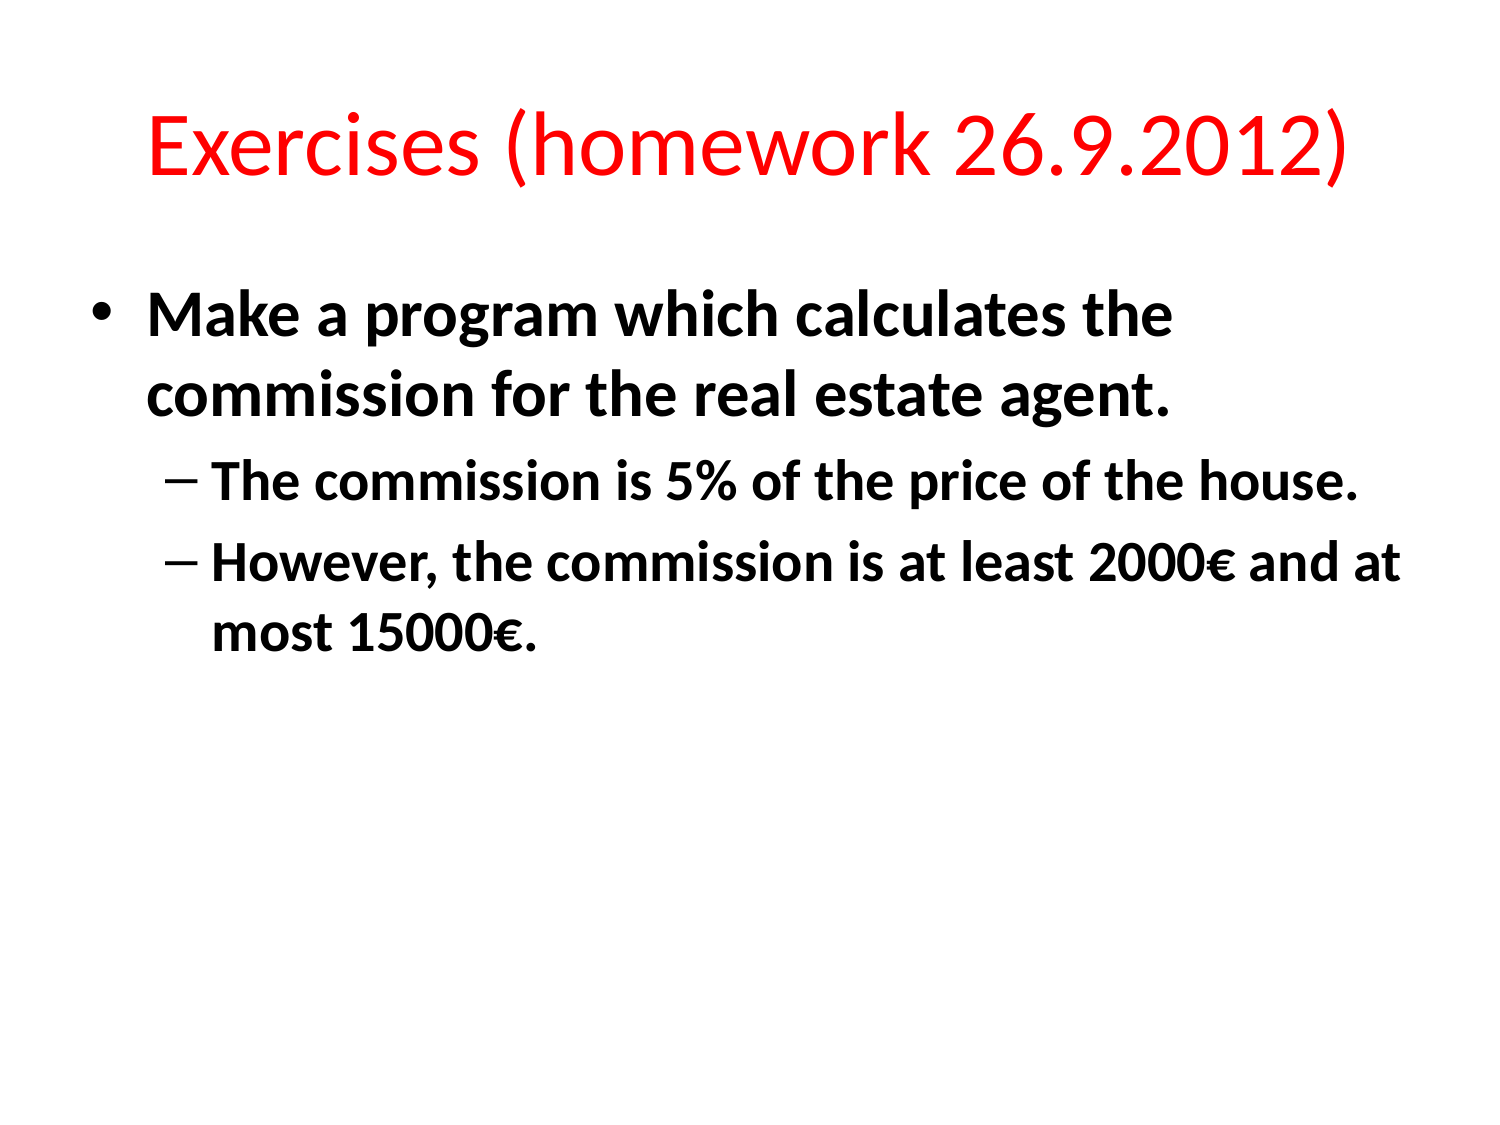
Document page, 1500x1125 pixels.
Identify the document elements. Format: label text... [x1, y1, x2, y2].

list Make a program which calculates the commission for the real estate agent. The commission is 5% of the price of the house. However, the commission is at least 2000€ and at most 15000€. [75, 262, 1425, 1005]
title Exercises (homework 26.9.2012) [75, 45, 1425, 233]
